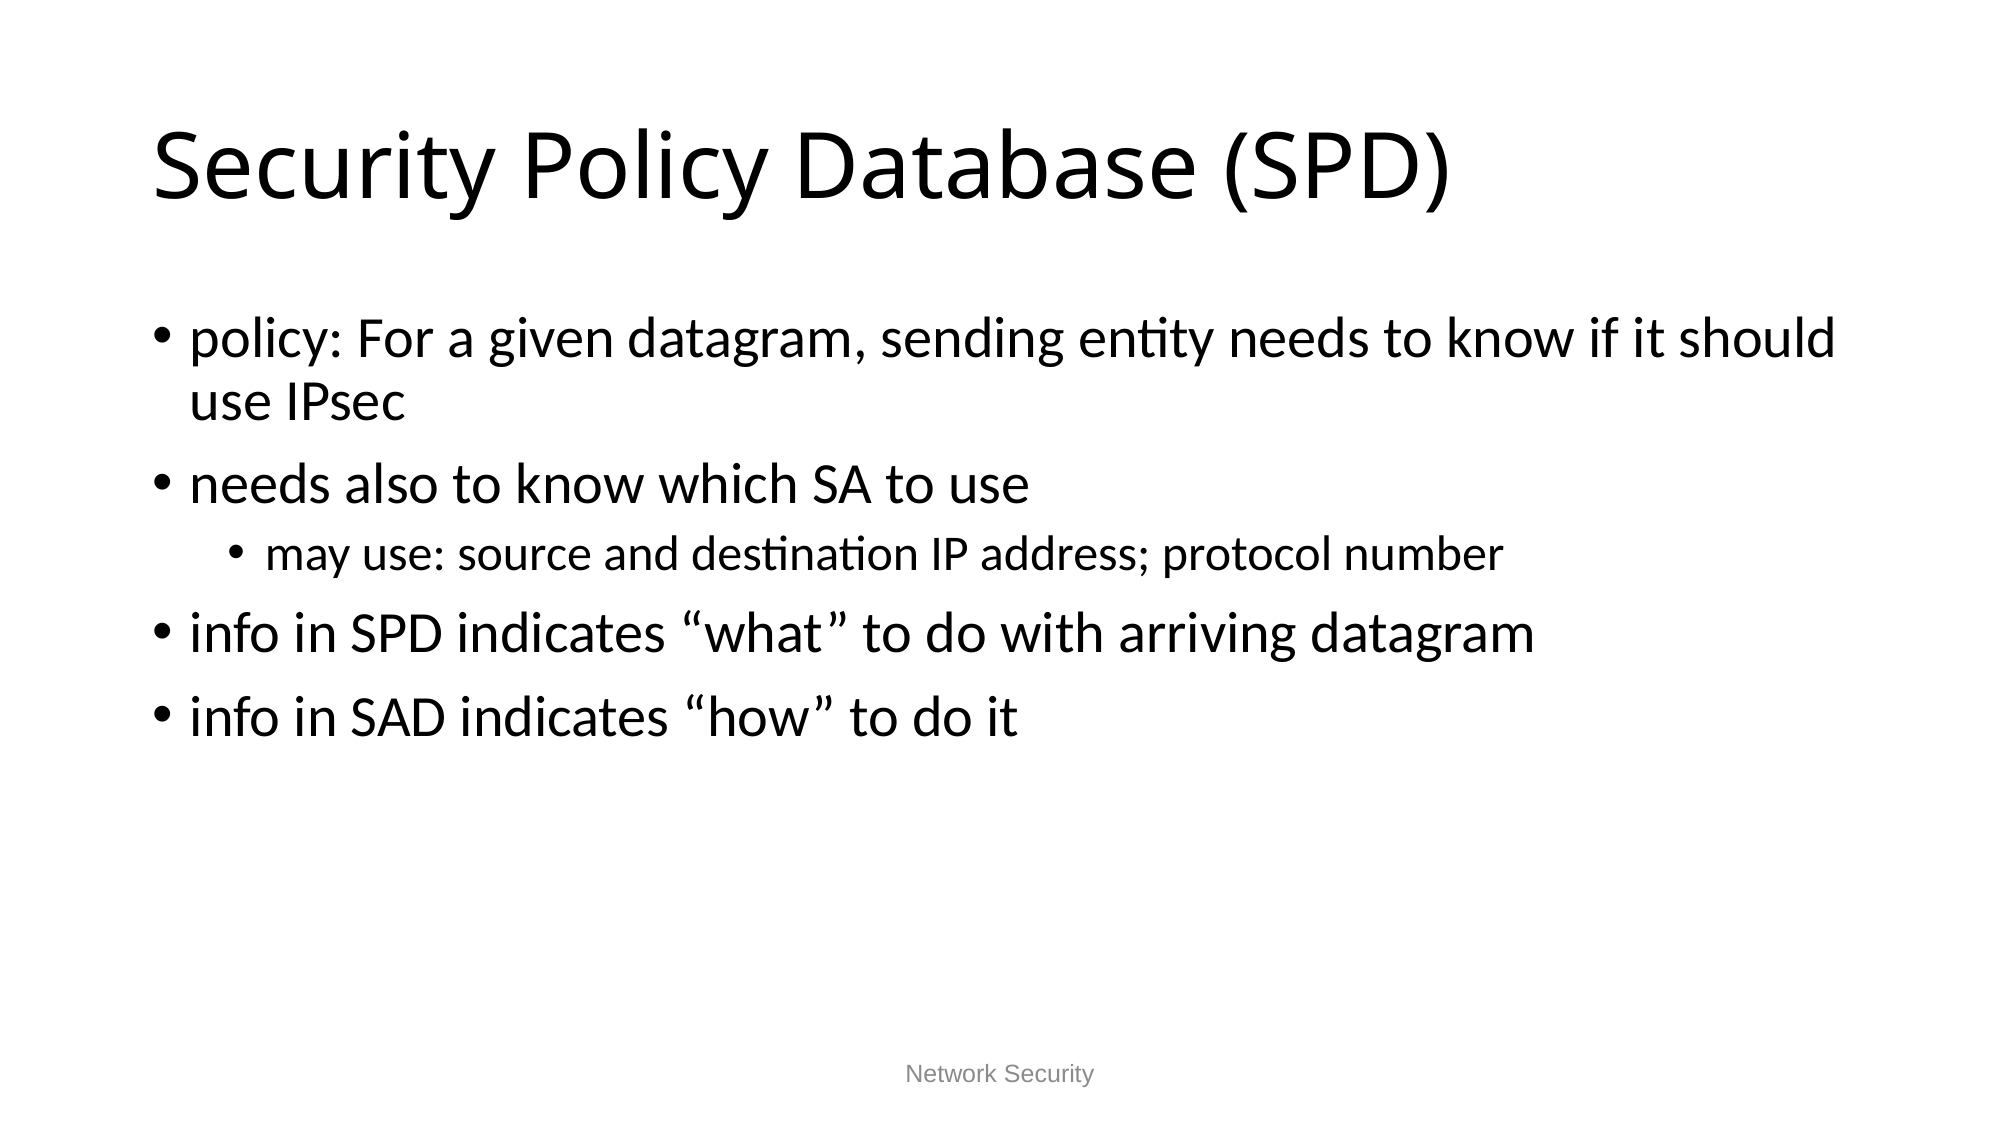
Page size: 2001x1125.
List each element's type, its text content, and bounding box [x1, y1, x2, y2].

footer Network Security [662, 1042, 1338, 1103]
list policy: For a given datagram, sending entity needs to know if it should use IPsec needs also to know which SA to use may use: source and destination IP address; protocol number info in SPD indicates “what” to do with arriving datagram info in SAD indicates “how” to do it [137, 299, 1863, 1014]
title Security Policy Database (SPD) [137, 59, 1863, 278]
